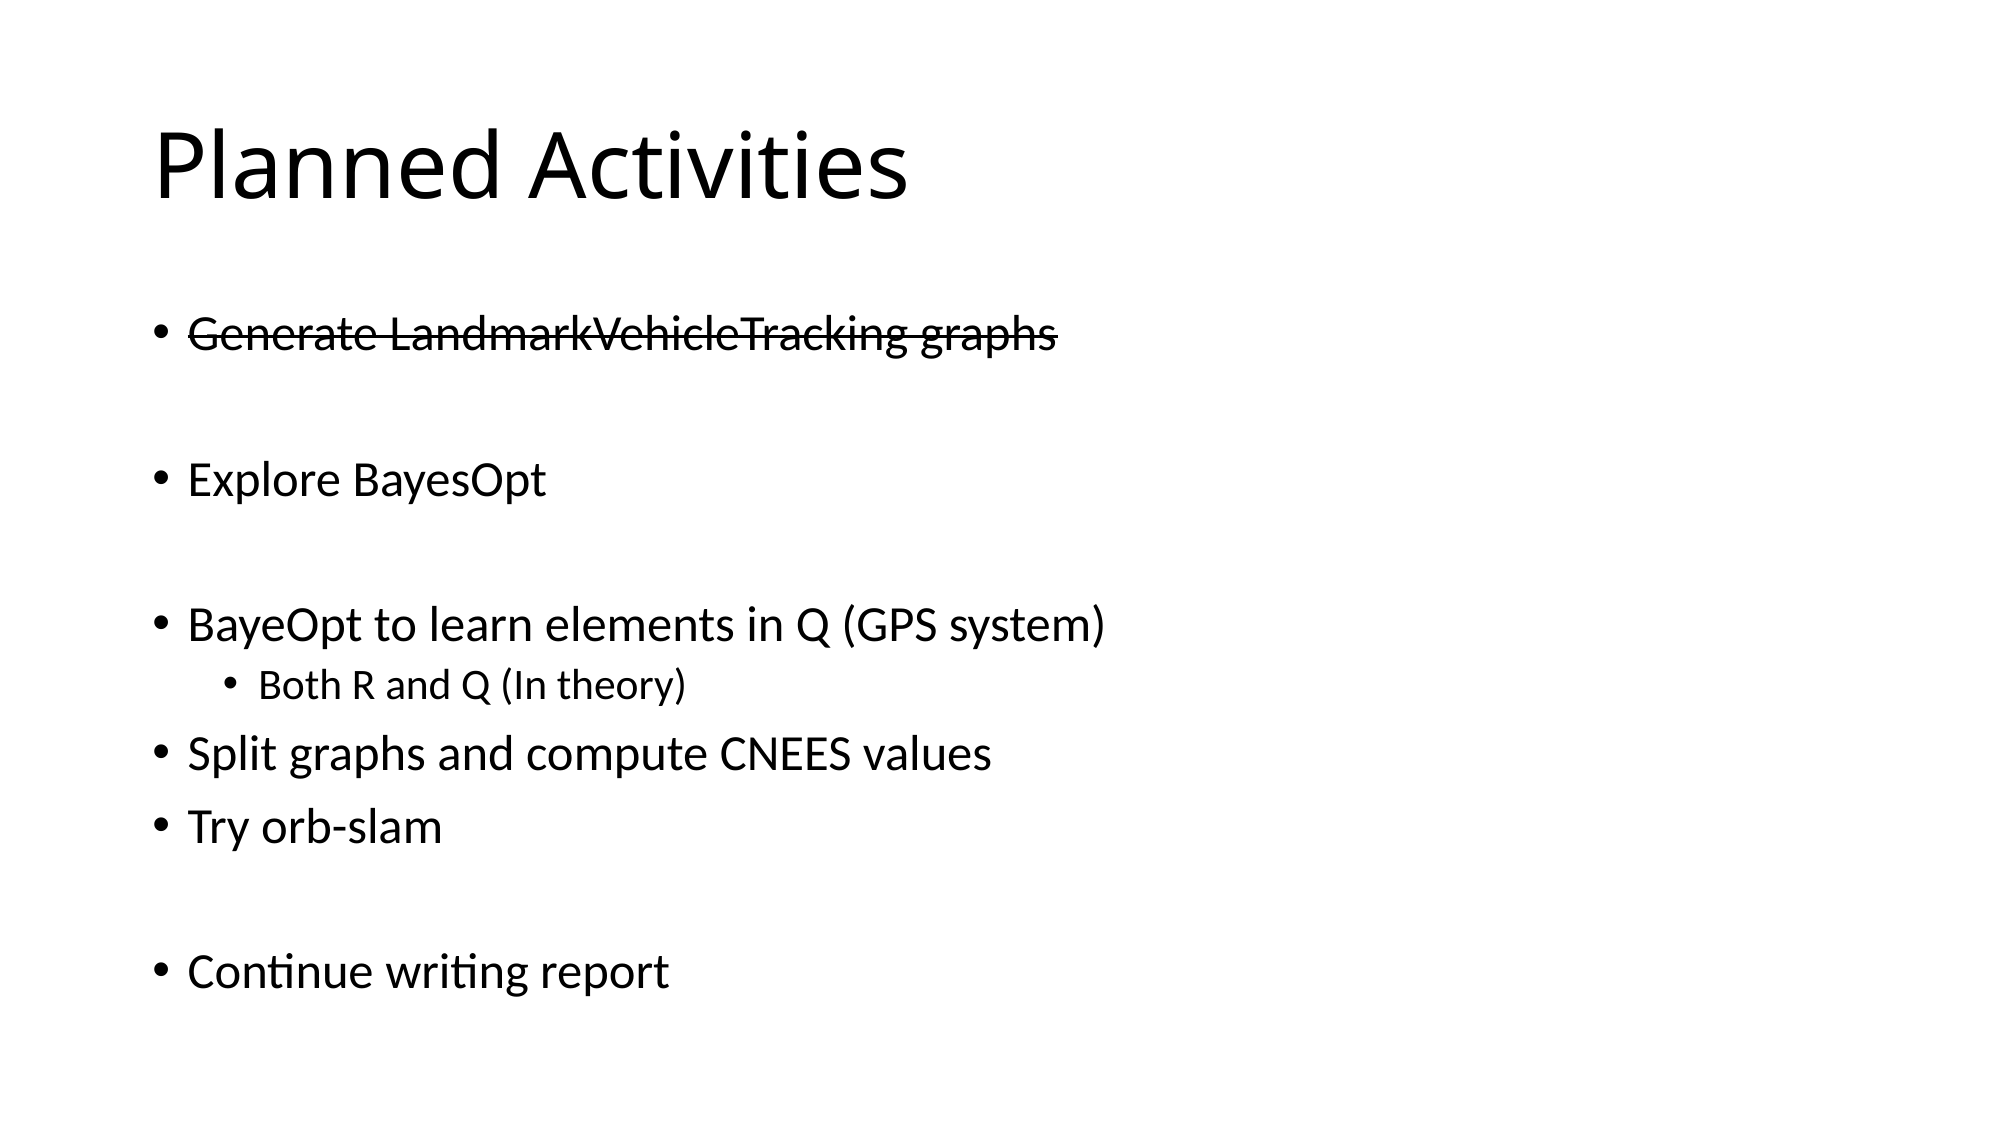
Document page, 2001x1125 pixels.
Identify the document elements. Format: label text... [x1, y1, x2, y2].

list Generate LandmarkVehicleTracking graphs Explore BayesOpt BayeOpt to learn elements in Q (GPS system) Both R and Q (In theory) Split graphs and compute CNEES values Try orb-slam Continue writing report [137, 299, 1863, 1014]
title Planned Activities [137, 59, 1863, 278]
